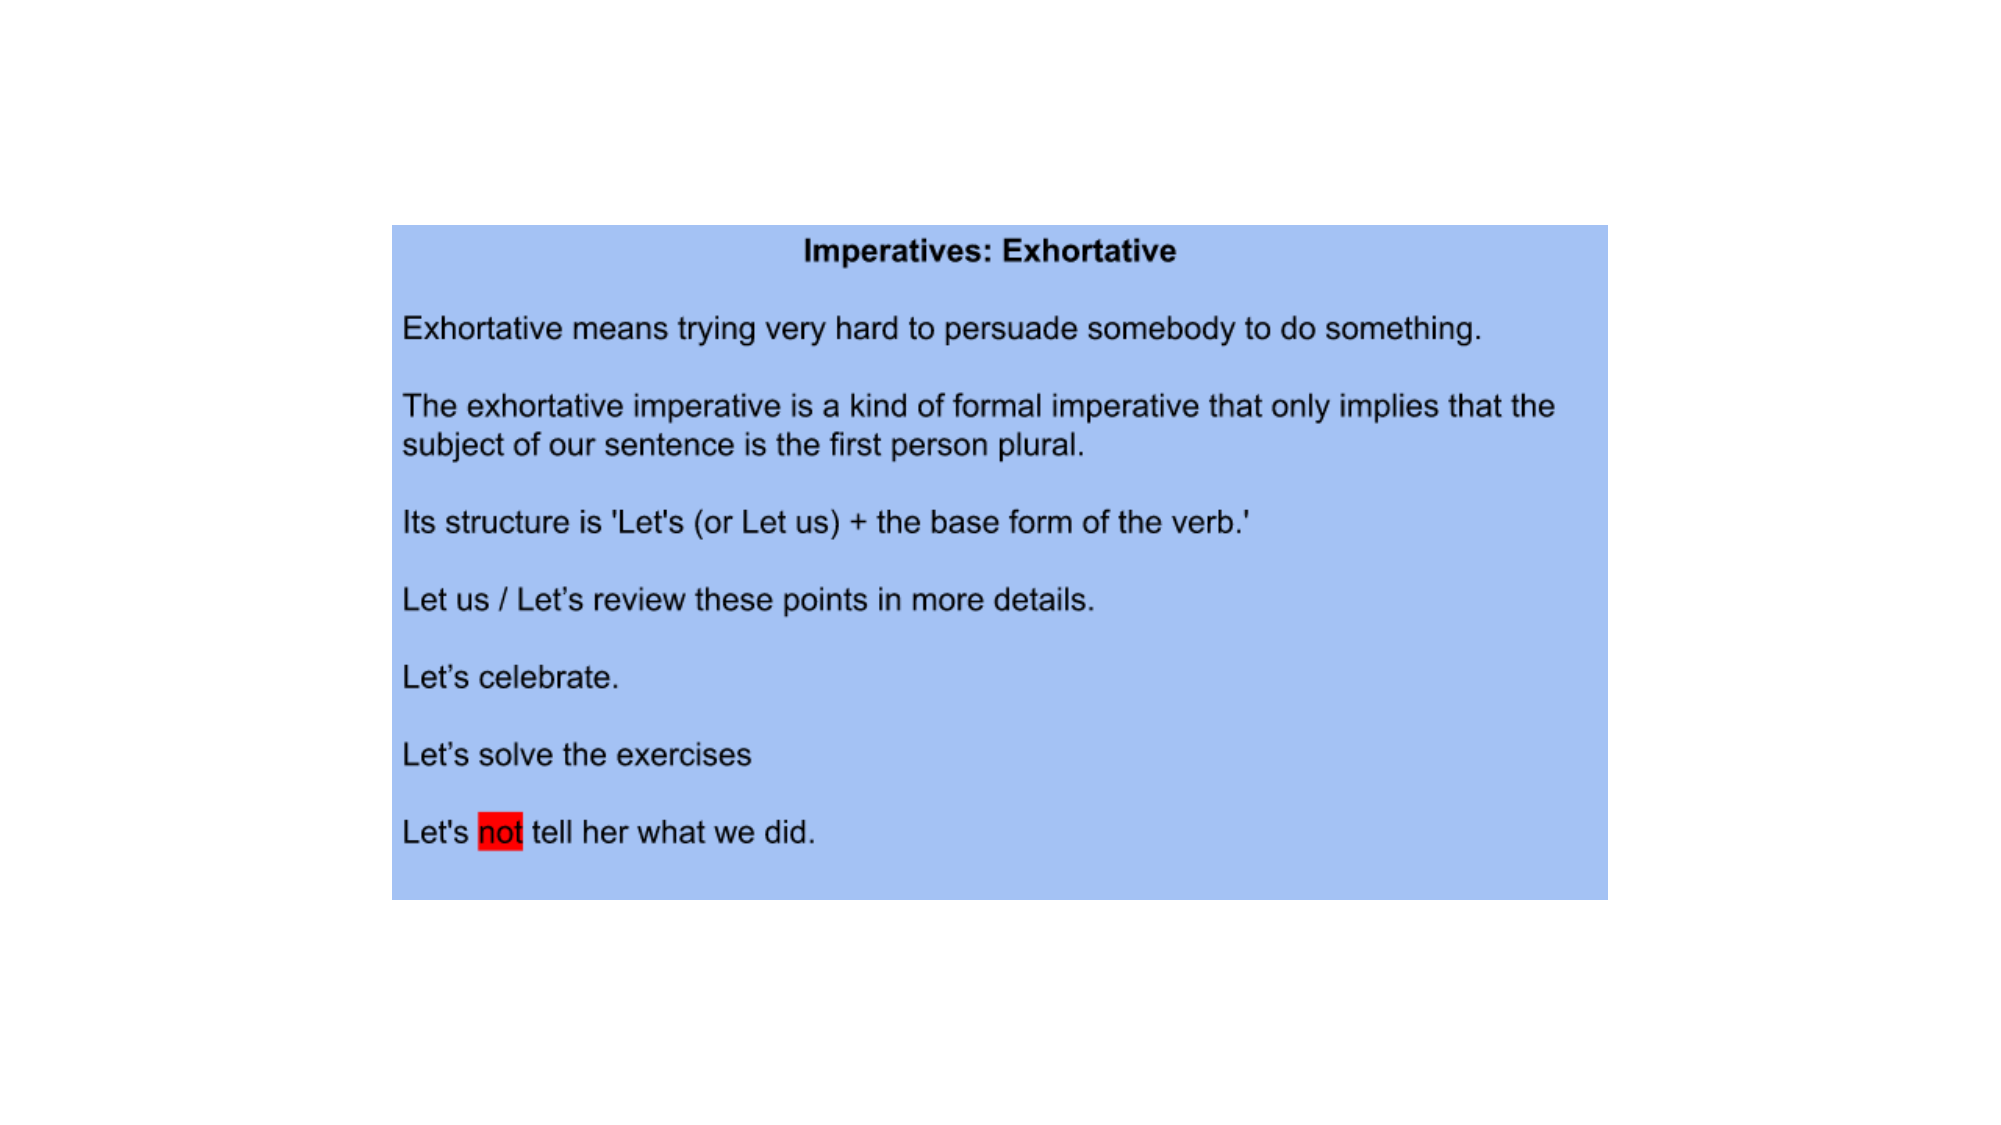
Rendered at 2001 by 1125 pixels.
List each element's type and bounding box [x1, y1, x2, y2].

picture [392, 225, 1608, 900]
